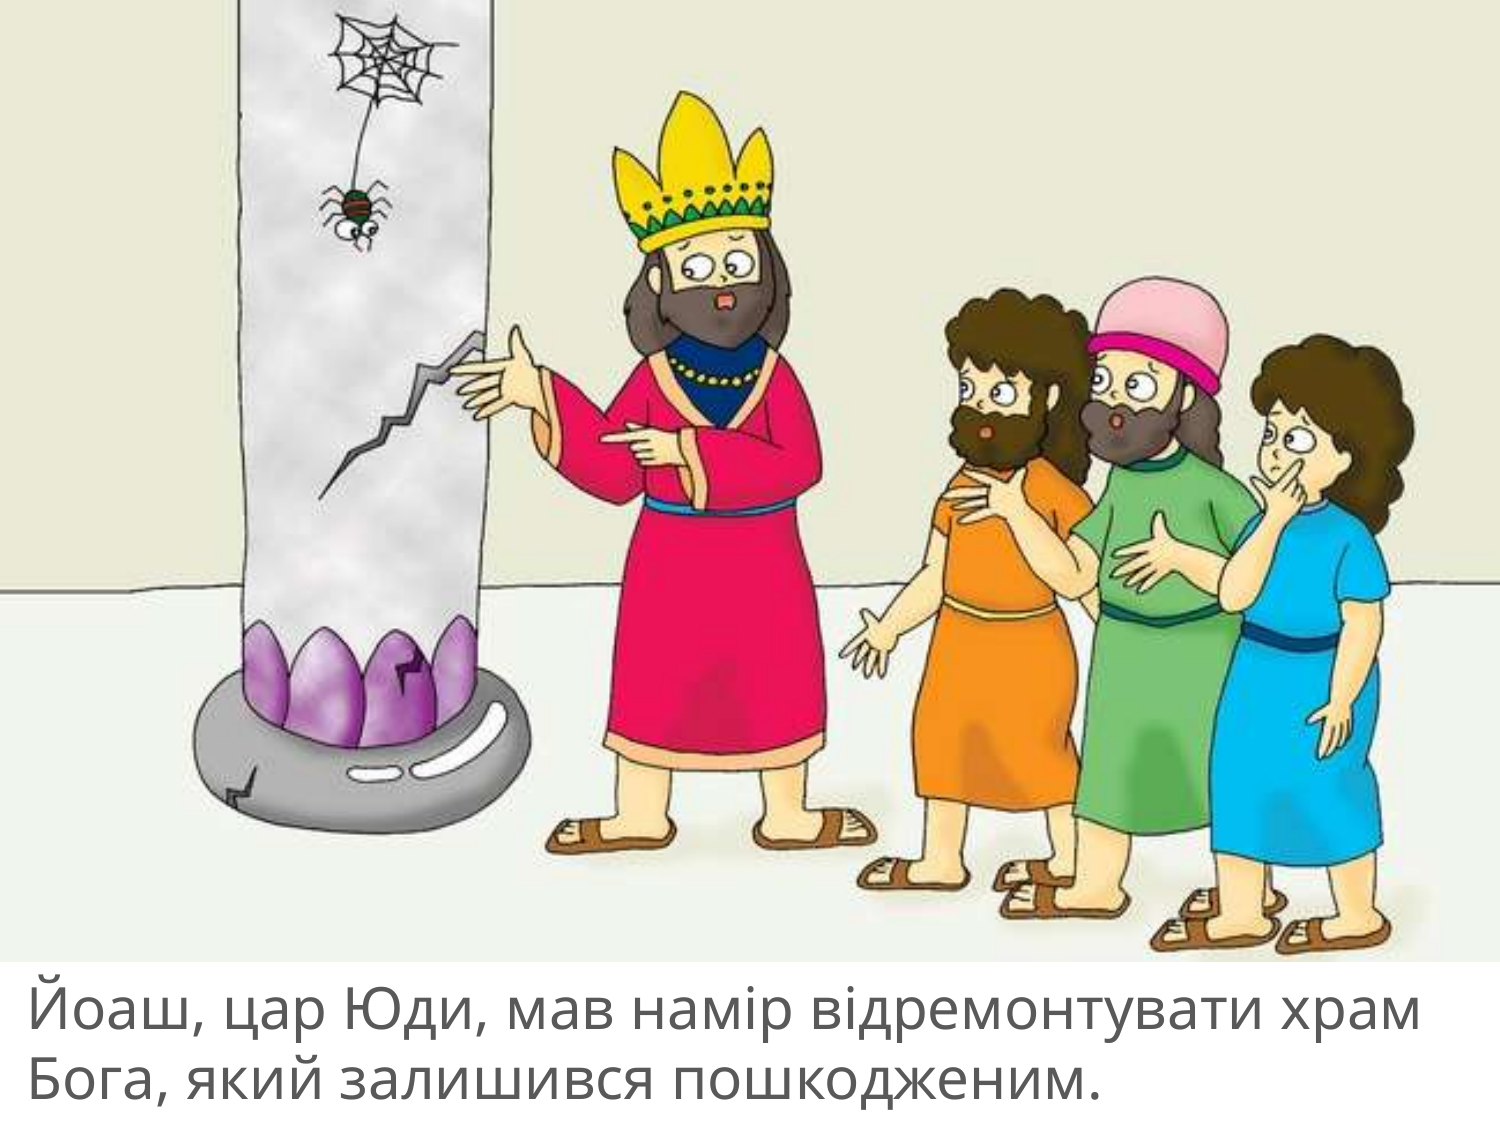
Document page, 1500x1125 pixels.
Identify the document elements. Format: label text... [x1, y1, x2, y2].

picture [0, 0, 1500, 963]
text_box Йоаш, цар Юди, мав намір відремонтувати храм Бога, який залишився пошкодженим. [11, 970, 1483, 1119]
